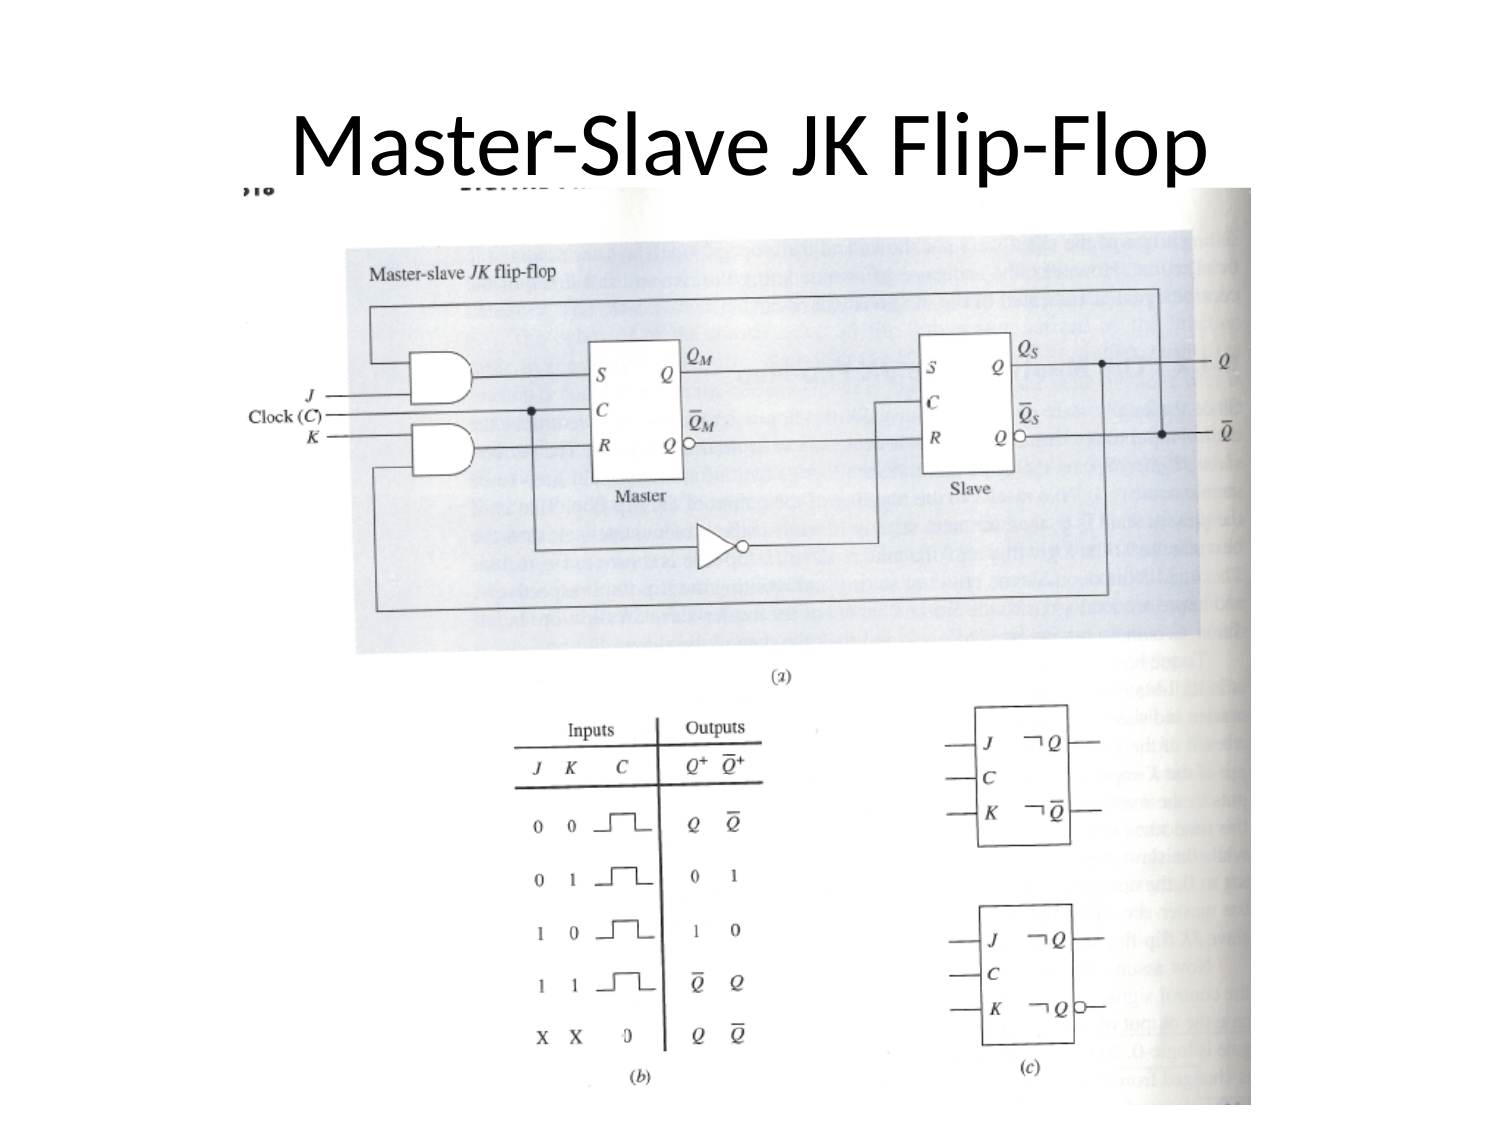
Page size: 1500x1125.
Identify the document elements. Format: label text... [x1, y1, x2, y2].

picture [244, 142, 1251, 1125]
title Master-Slave JK Flip-Flop [74, 44, 1426, 234]
